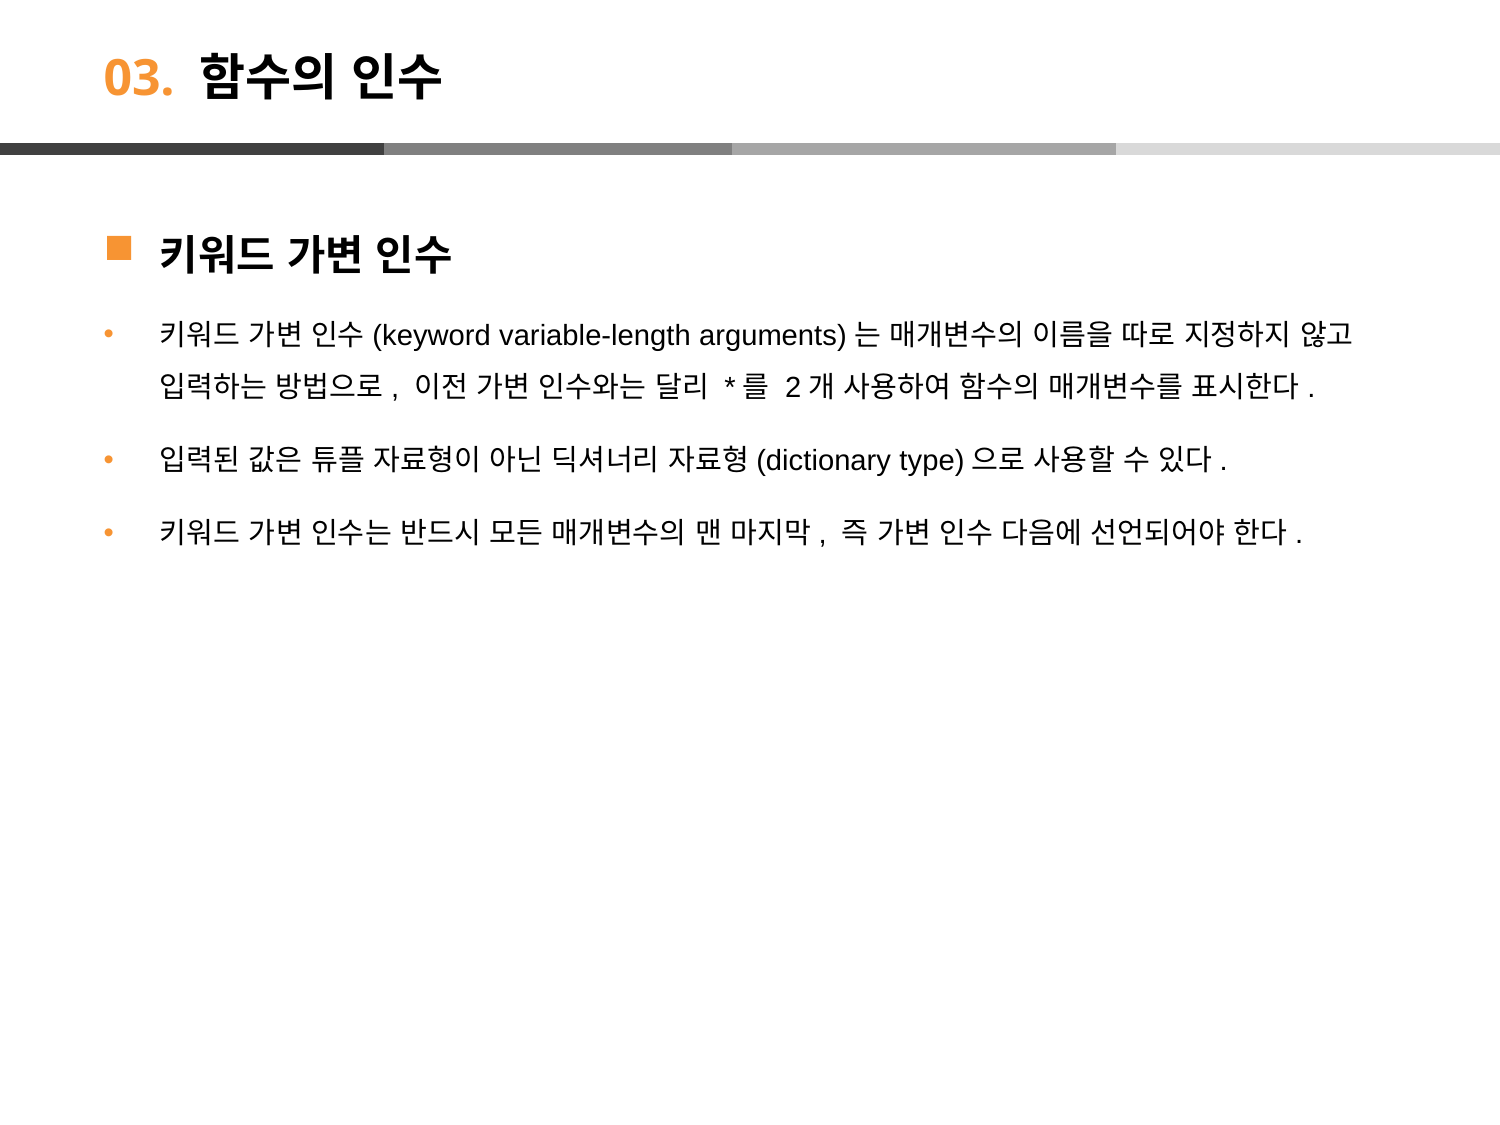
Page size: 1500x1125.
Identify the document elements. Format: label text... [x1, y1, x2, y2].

text_box 키워드 가변 인수(keyword variable-length arguments)는 매개변수의 이름을 따로 지정하지 않고 입력하는 방법으로, 이전 가변 인수와는 달리 *를 2개 사용하여 함수의 매개변수를 표시한다. 입력된 값은 튜플 자료형이 아닌 딕셔너리 자료형(dictionary type)으로 사용할 수 있다. 키워드 가변 인수는 반드시 모든 매개변수의 맨 마지막, 즉 가변 인수 다음에 선언되어야 한다. [88, 290, 1400, 634]
title 03. 함수의 인수 [88, 30, 1211, 121]
list 키워드 가변 인수 [88, 196, 1436, 291]
